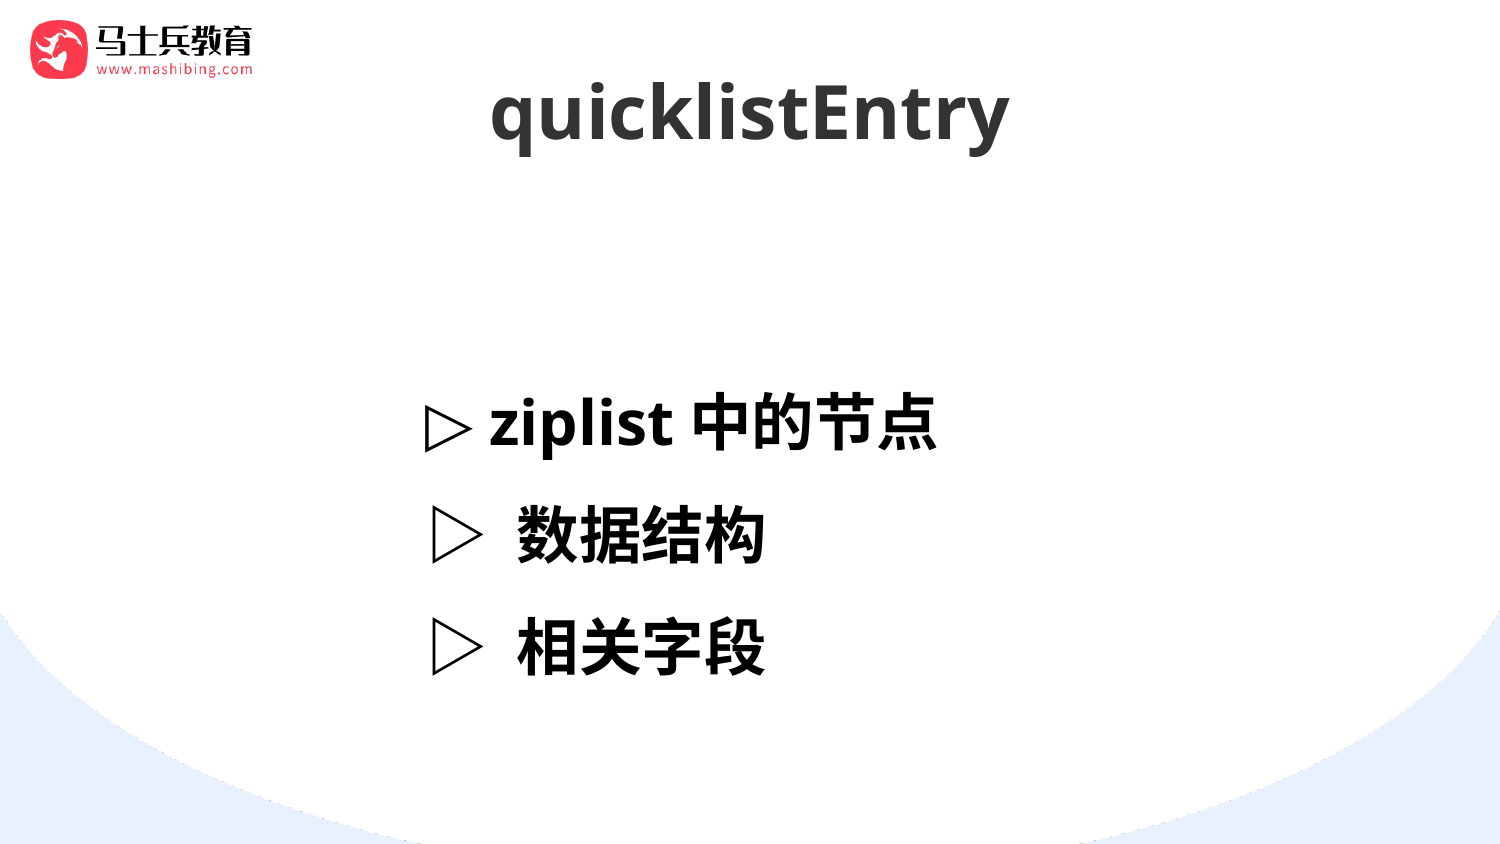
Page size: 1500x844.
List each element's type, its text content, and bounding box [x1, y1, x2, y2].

text_box quicklistEntry [285, 40, 1215, 179]
text_box ▷ ziplist中的节点 ▷ 数据结构 ▷ 相关字段 [410, 247, 1274, 610]
picture [30, 20, 252, 79]
picture [0, 610, 1500, 844]
